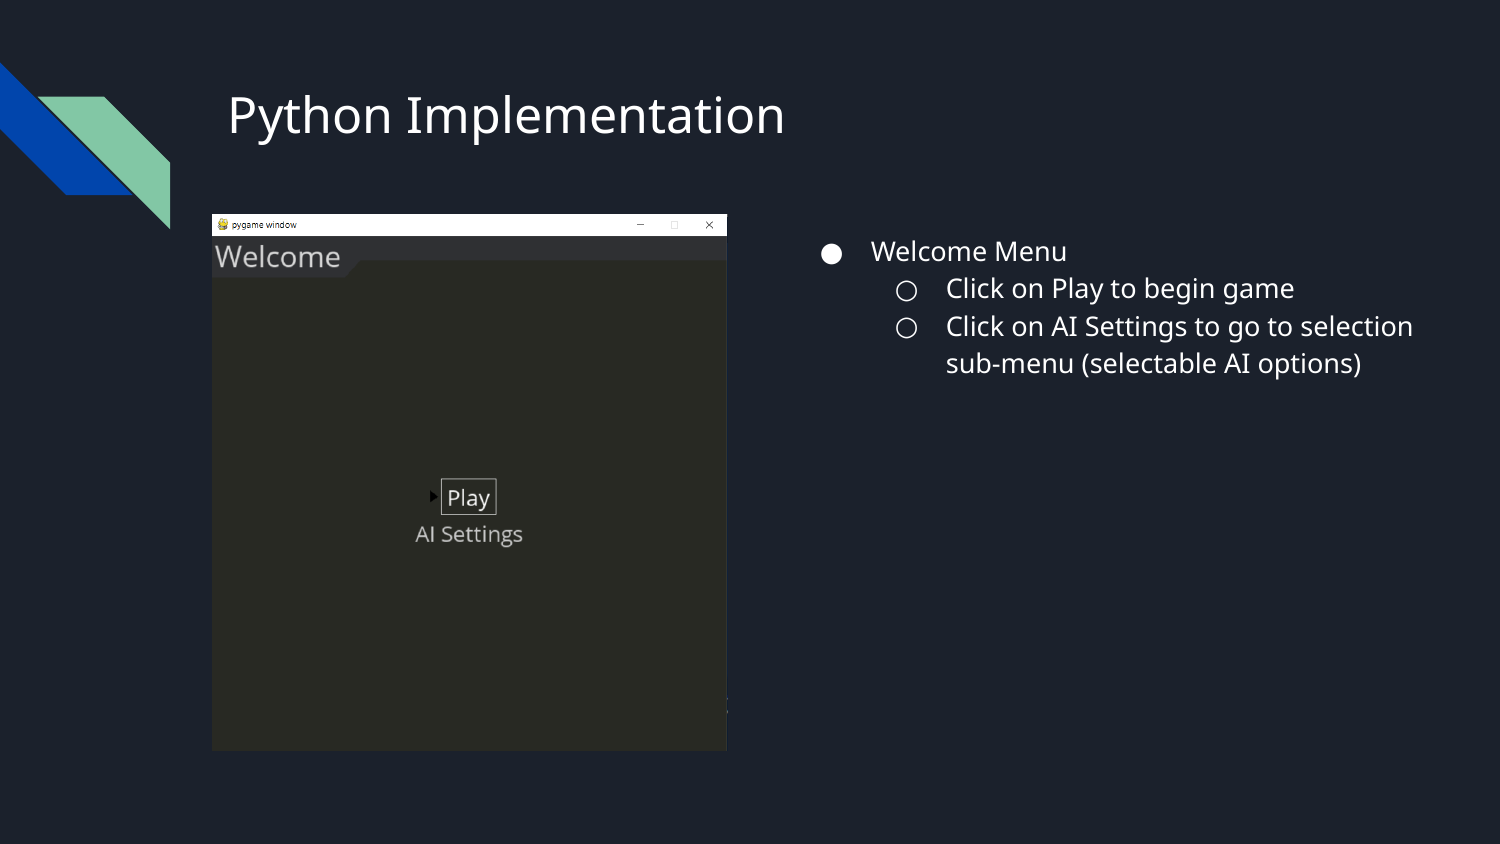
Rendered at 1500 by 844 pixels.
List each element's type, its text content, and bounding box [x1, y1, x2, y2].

title Python Implementation [212, 64, 1368, 215]
text_box Welcome Menu Click on Play to begin game Click on AI Settings to go to selection sub-menu (selectable AI options) [780, 214, 1454, 394]
picture [212, 214, 728, 751]
